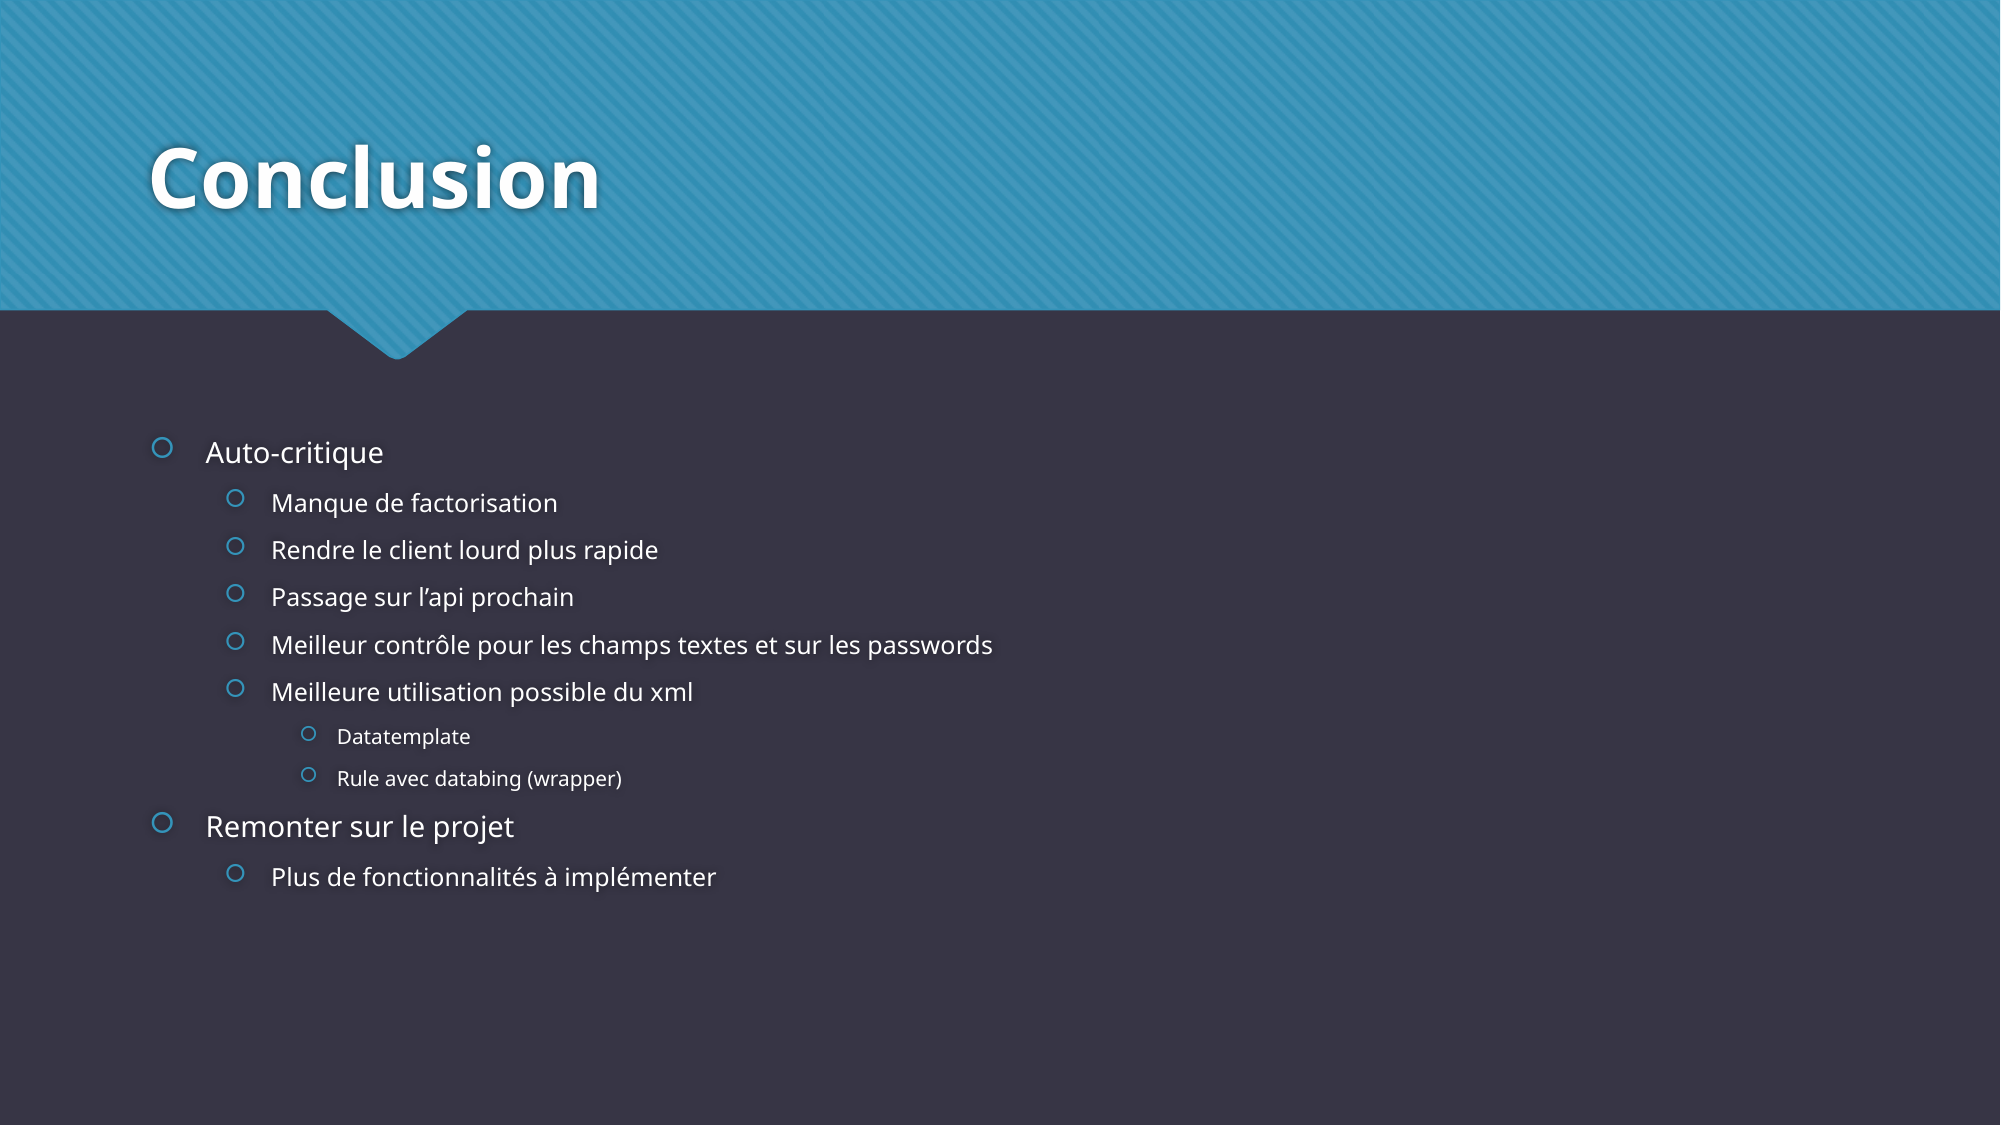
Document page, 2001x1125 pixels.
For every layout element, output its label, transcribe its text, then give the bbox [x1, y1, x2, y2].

list Auto-critique Manque de factorisation Rendre le client lourd plus rapide Passage sur l’api prochain Meilleur contrôle pour les champs textes et sur les passwords Meilleure utilisation possible du xml Datatemplate Rule avec databing (wrapper) Remonter sur le projet Plus de fonctionnalités à implémenter [134, 364, 1866, 962]
title Conclusion [132, 73, 1868, 233]
